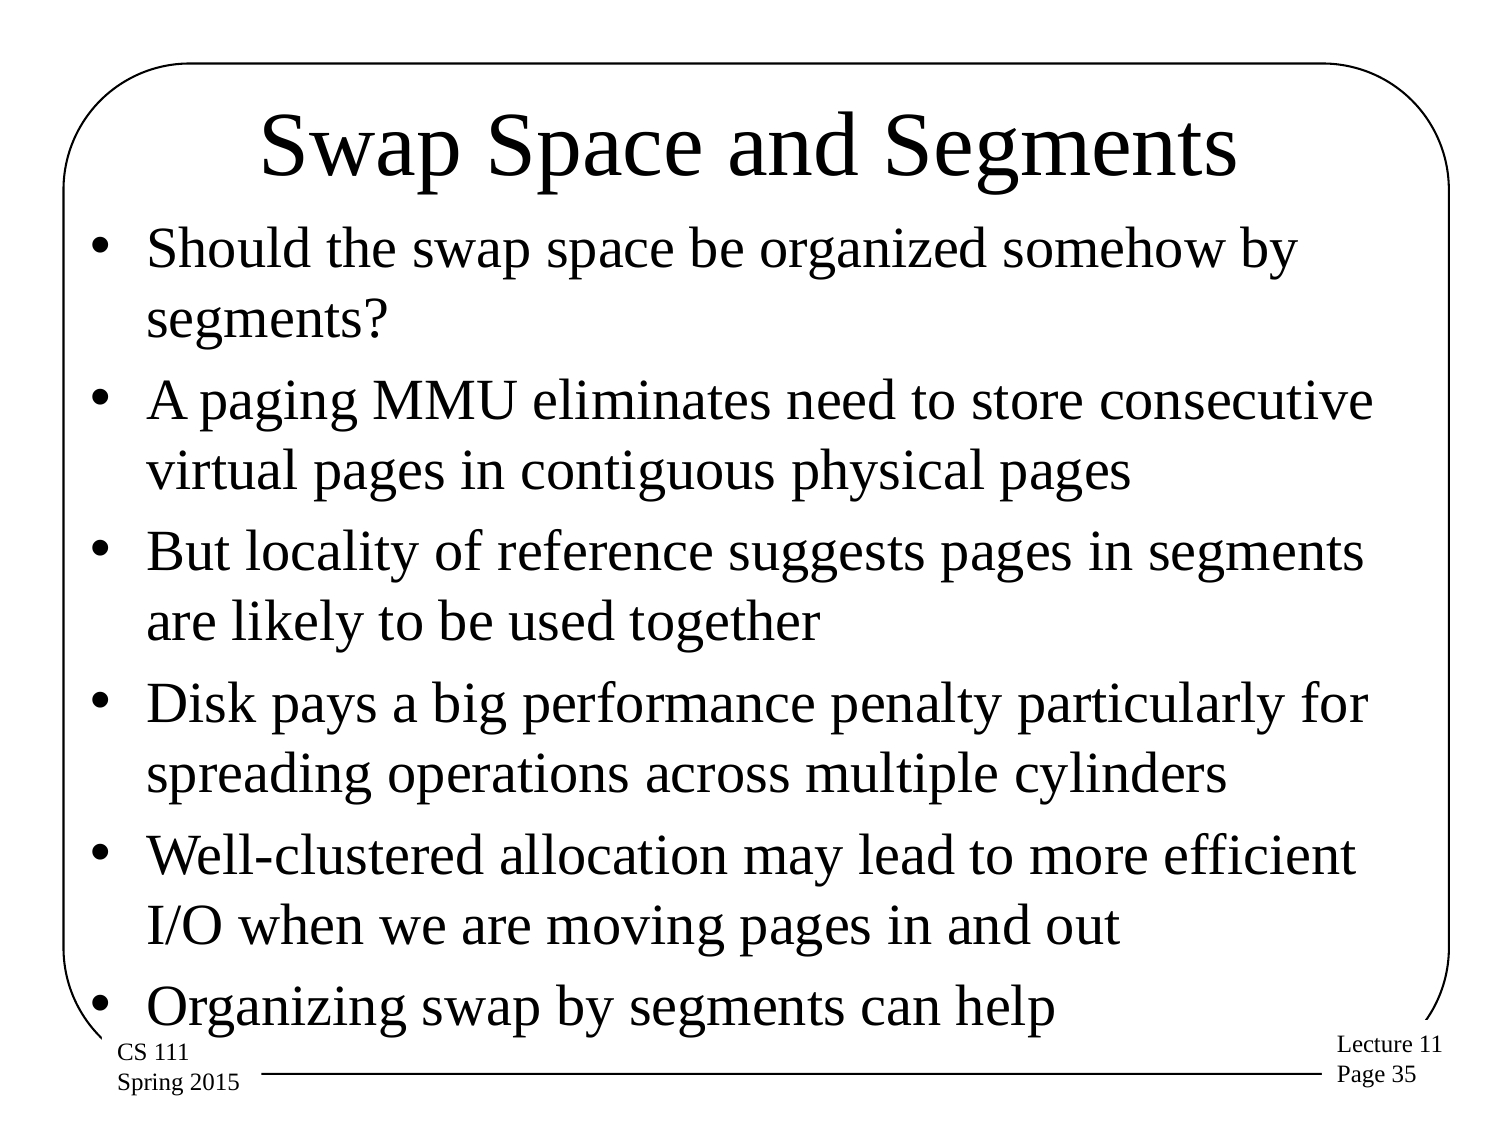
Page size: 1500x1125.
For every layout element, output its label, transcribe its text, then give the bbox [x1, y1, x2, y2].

list Should the swap space be organized somehow by segments? A paging MMU eliminates need to store consecutive virtual pages in contiguous physical pages But locality of reference suggests pages in segments are likely to be used together Disk pays a big performance penalty particularly for spreading operations across multiple cylinders Well-clustered allocation may lead to more efficient I/O when we are moving pages in and out Organizing swap by segments can help [74, 201, 1426, 945]
title Swap Space and Segments [74, 44, 1426, 201]
